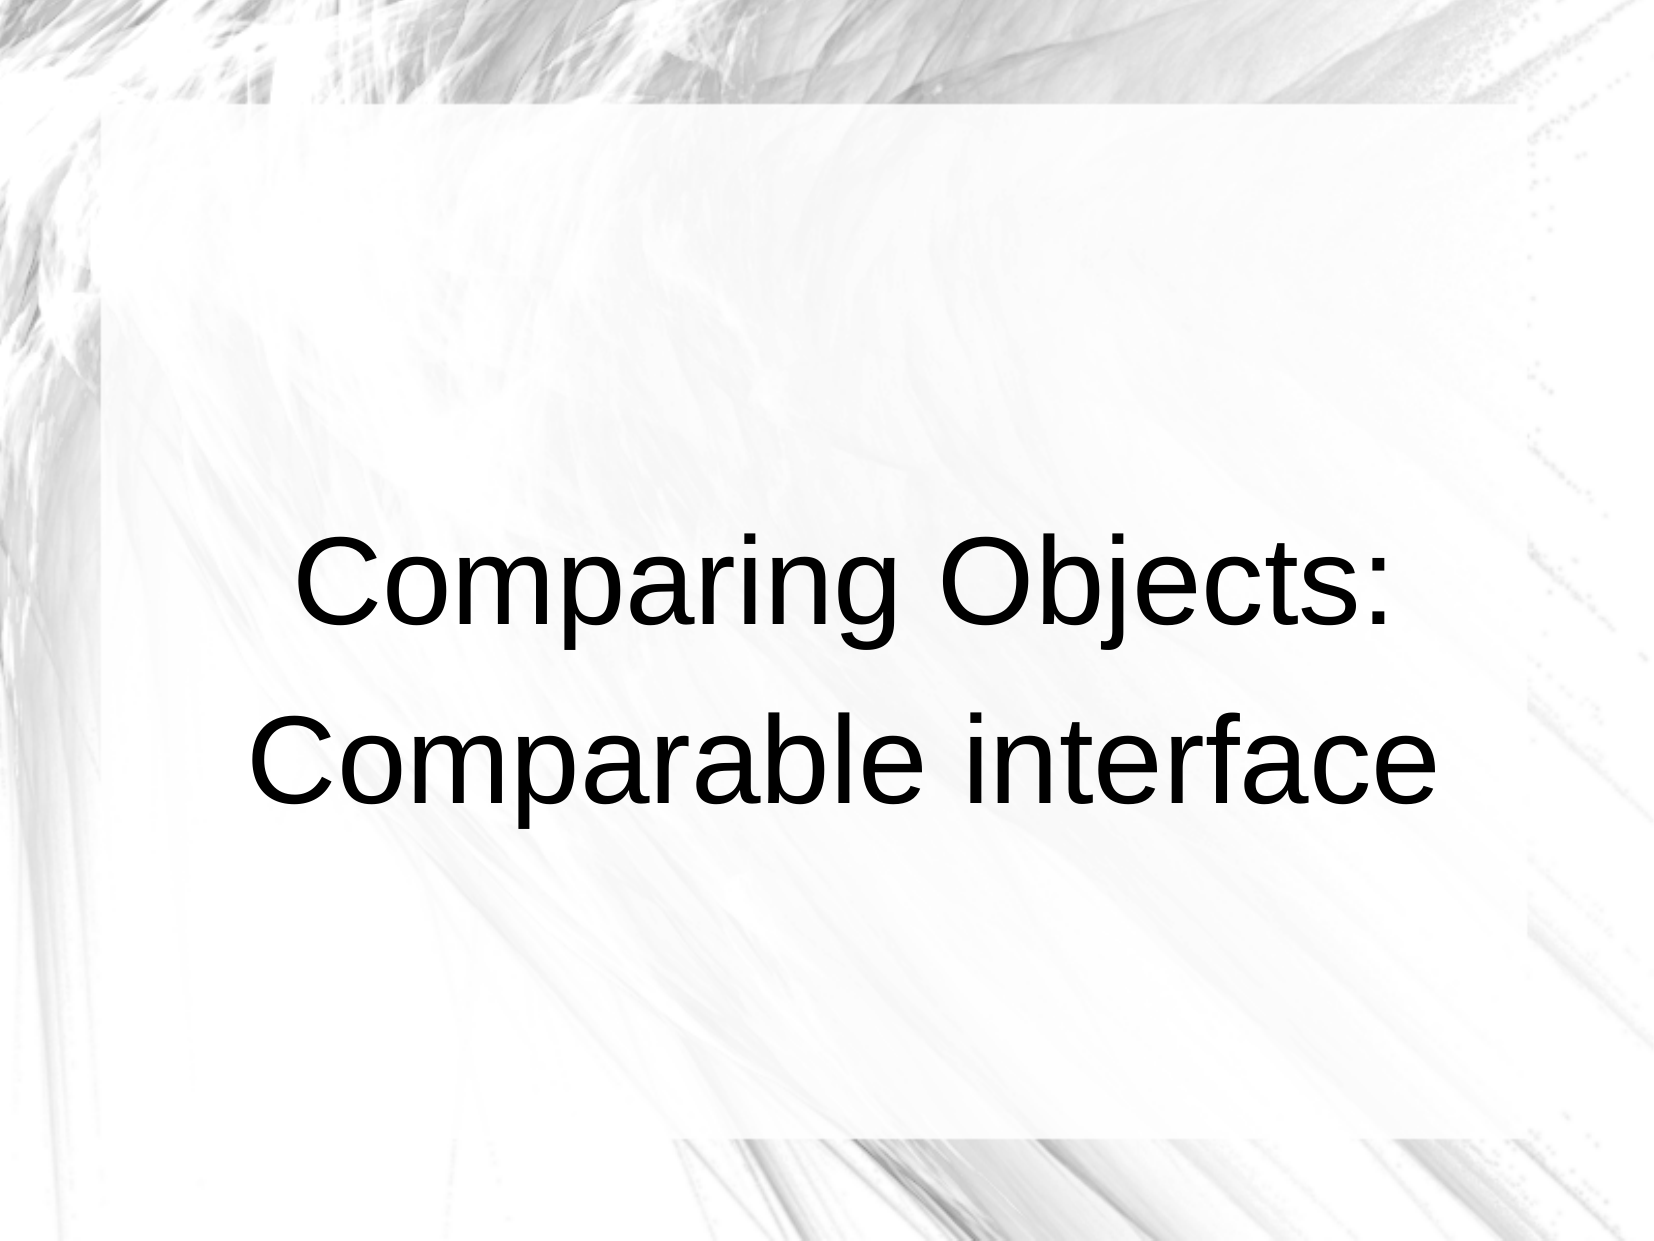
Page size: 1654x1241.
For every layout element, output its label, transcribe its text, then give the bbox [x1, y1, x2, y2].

picture [0, 0, 1654, 1241]
list Comparing Objects: Comparable interface [118, 319, 1571, 1102]
